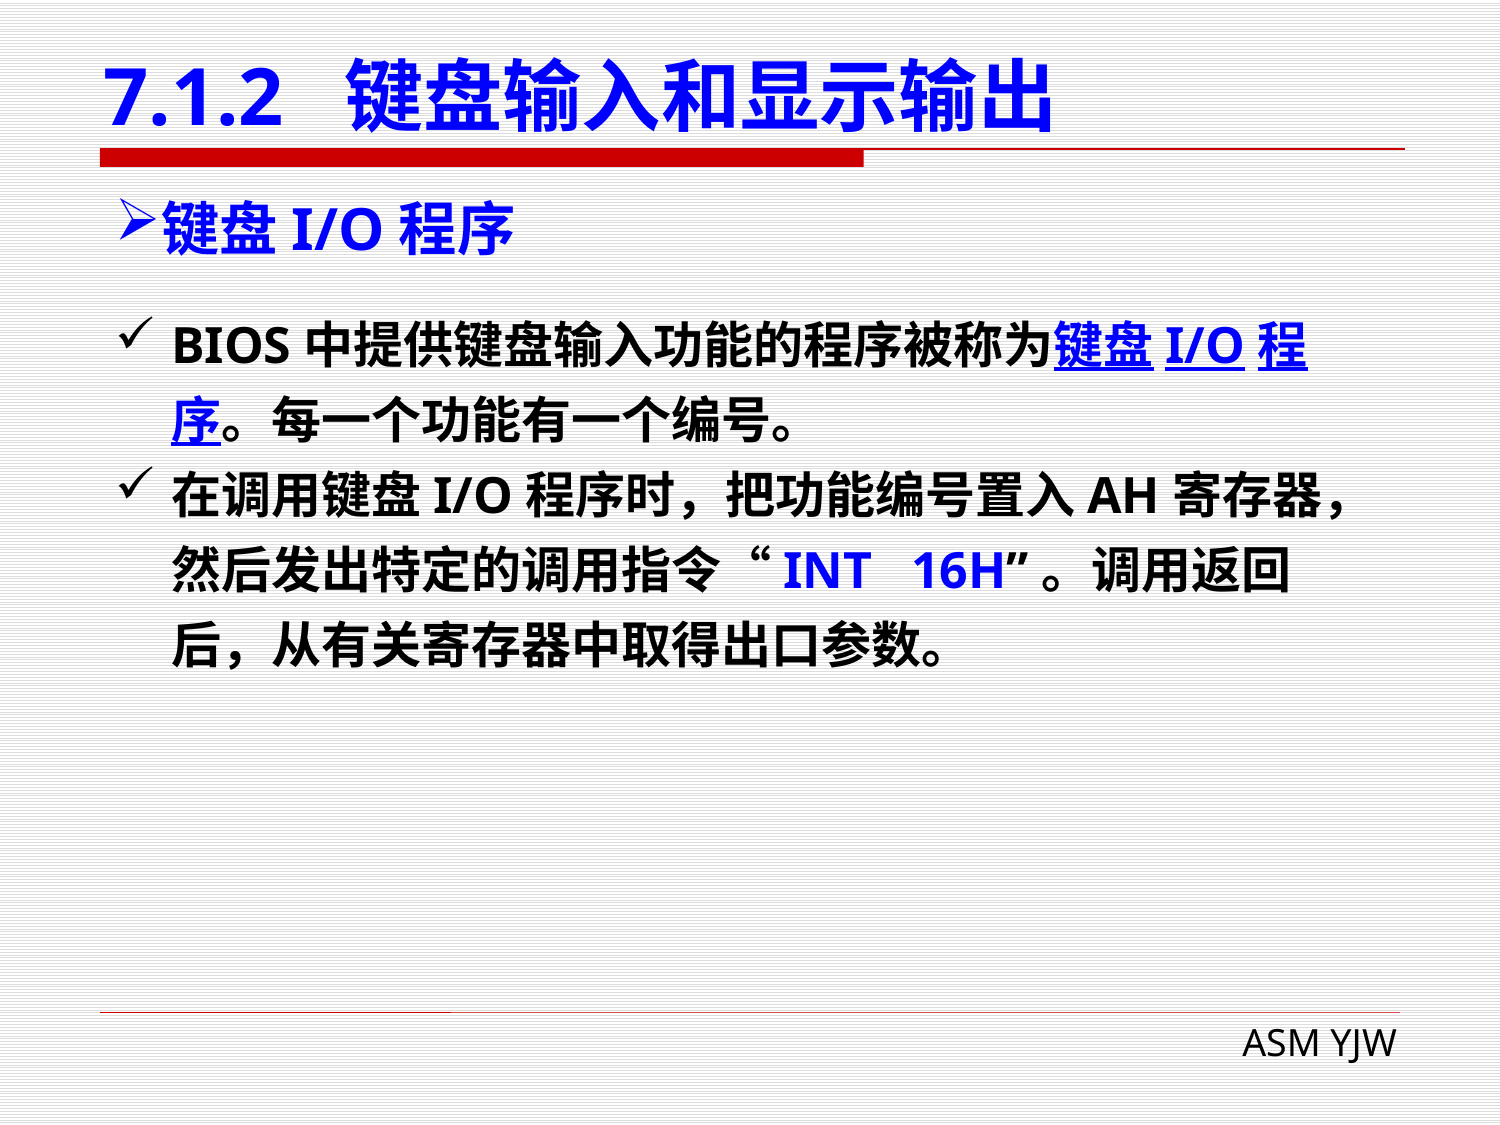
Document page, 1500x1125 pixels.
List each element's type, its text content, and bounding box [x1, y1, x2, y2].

text_box BIOS中提供键盘输入功能的程序被称为键盘I/O程序。每一个功能有一个编号。 在调用键盘I/O程序时，把功能编号置入AH寄存器，然后发出特定的调用指令“INT 16H”。调用返回后，从有关寄存器中取得出口参数。 [100, 290, 1400, 681]
text_box 键盘I/O程序 [100, 184, 1400, 270]
title 7.1.2 键盘输入和显示输出 [88, 42, 1448, 149]
